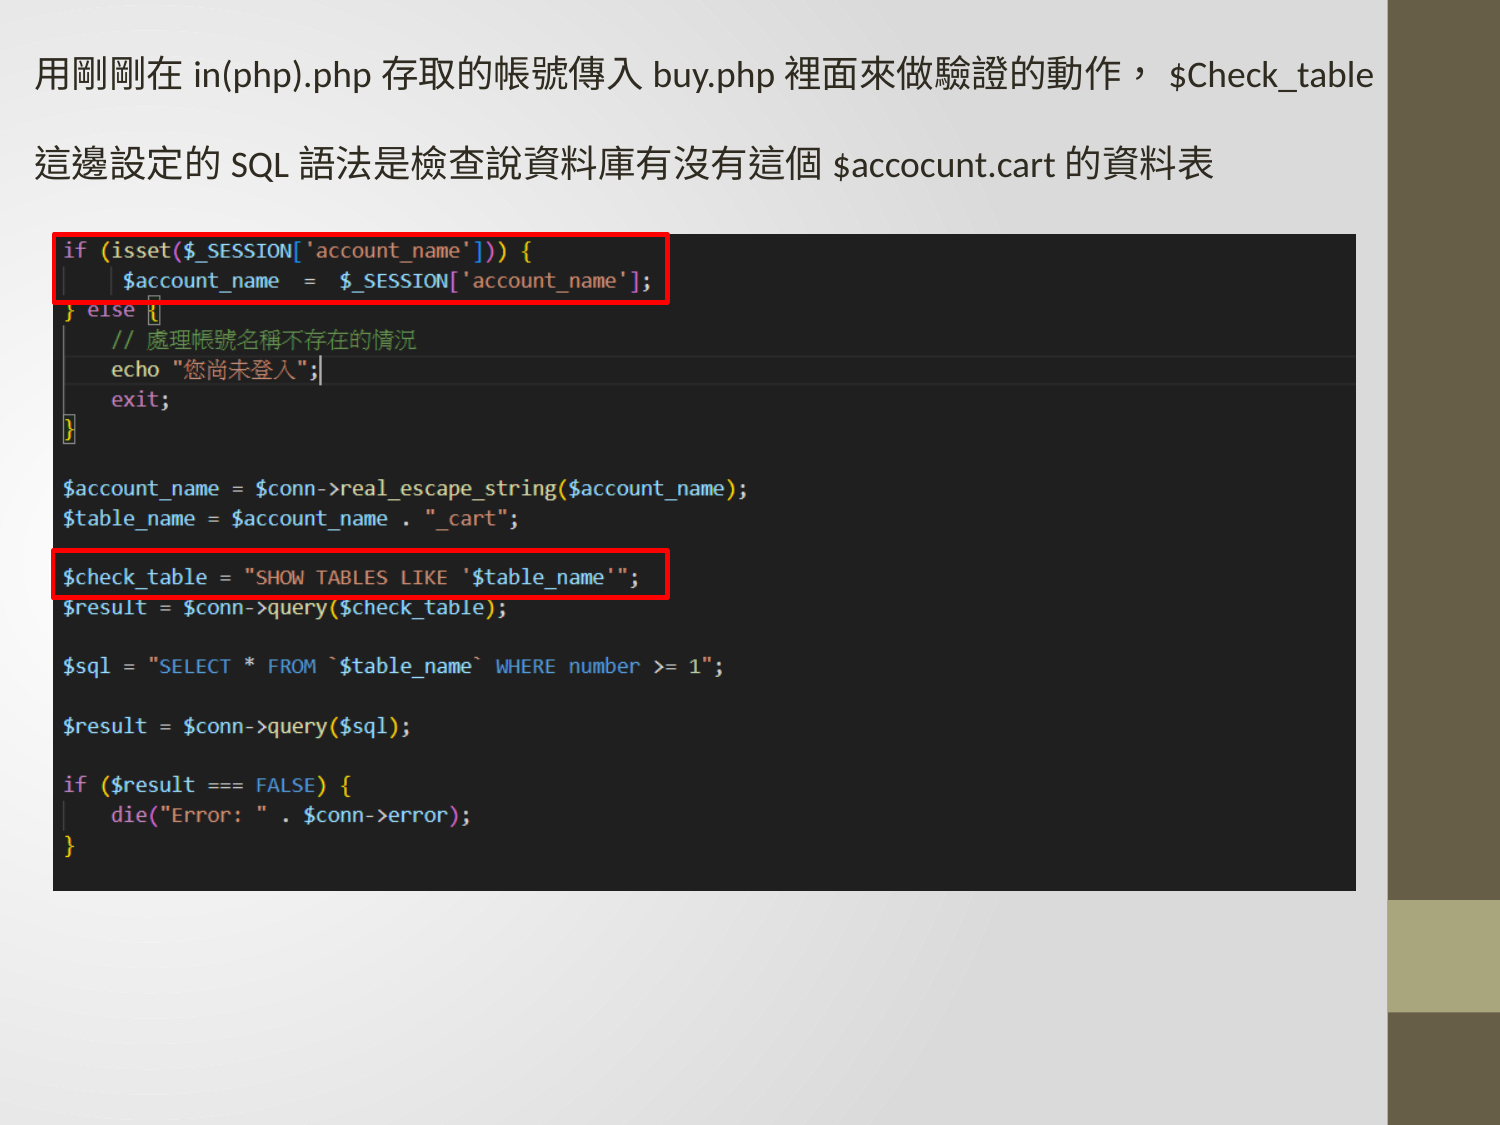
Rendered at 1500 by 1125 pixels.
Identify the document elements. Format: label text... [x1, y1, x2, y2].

picture [52, 233, 1357, 892]
text_box 用剛剛在in(php).php存取的帳號傳入buy.php裡面來做驗證的動作，$Check_table 這邊設定的SQL語法是檢查說資料庫有沒有這個$accocunt.cart的資料表 [19, 42, 1390, 193]
